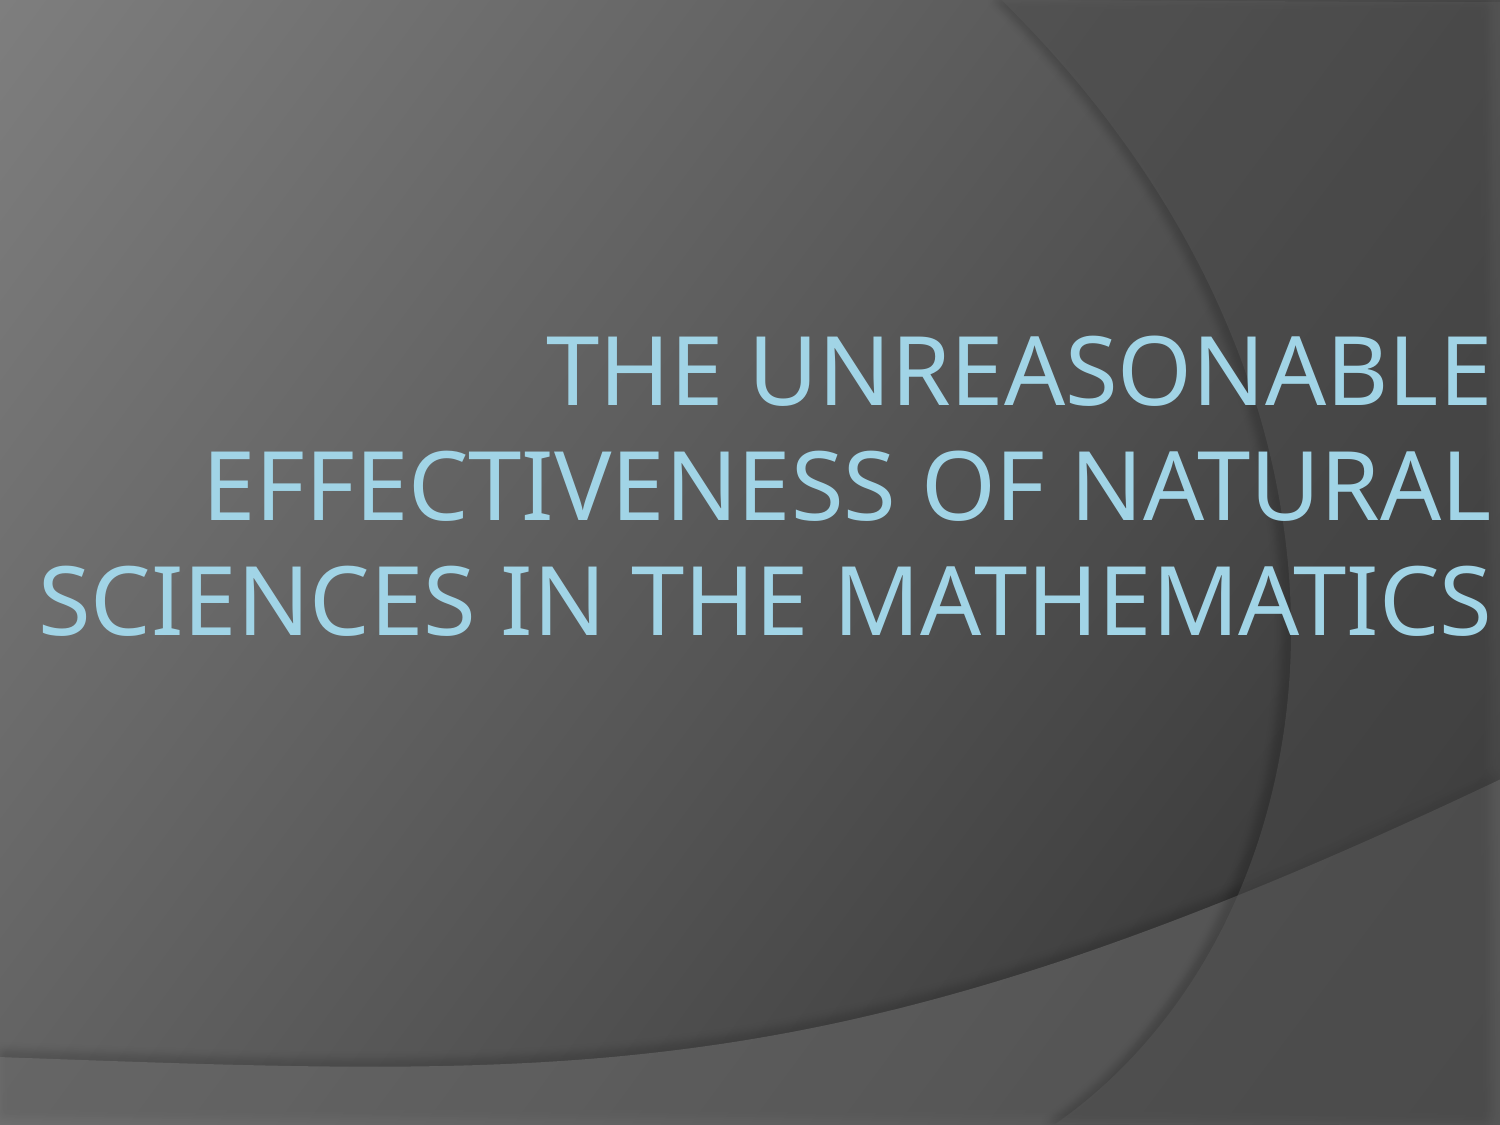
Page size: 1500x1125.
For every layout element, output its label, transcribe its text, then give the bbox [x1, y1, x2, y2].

title The Unreasonable Effectiveness of Natural Sciences in the Mathematics [0, 302, 1500, 1088]
